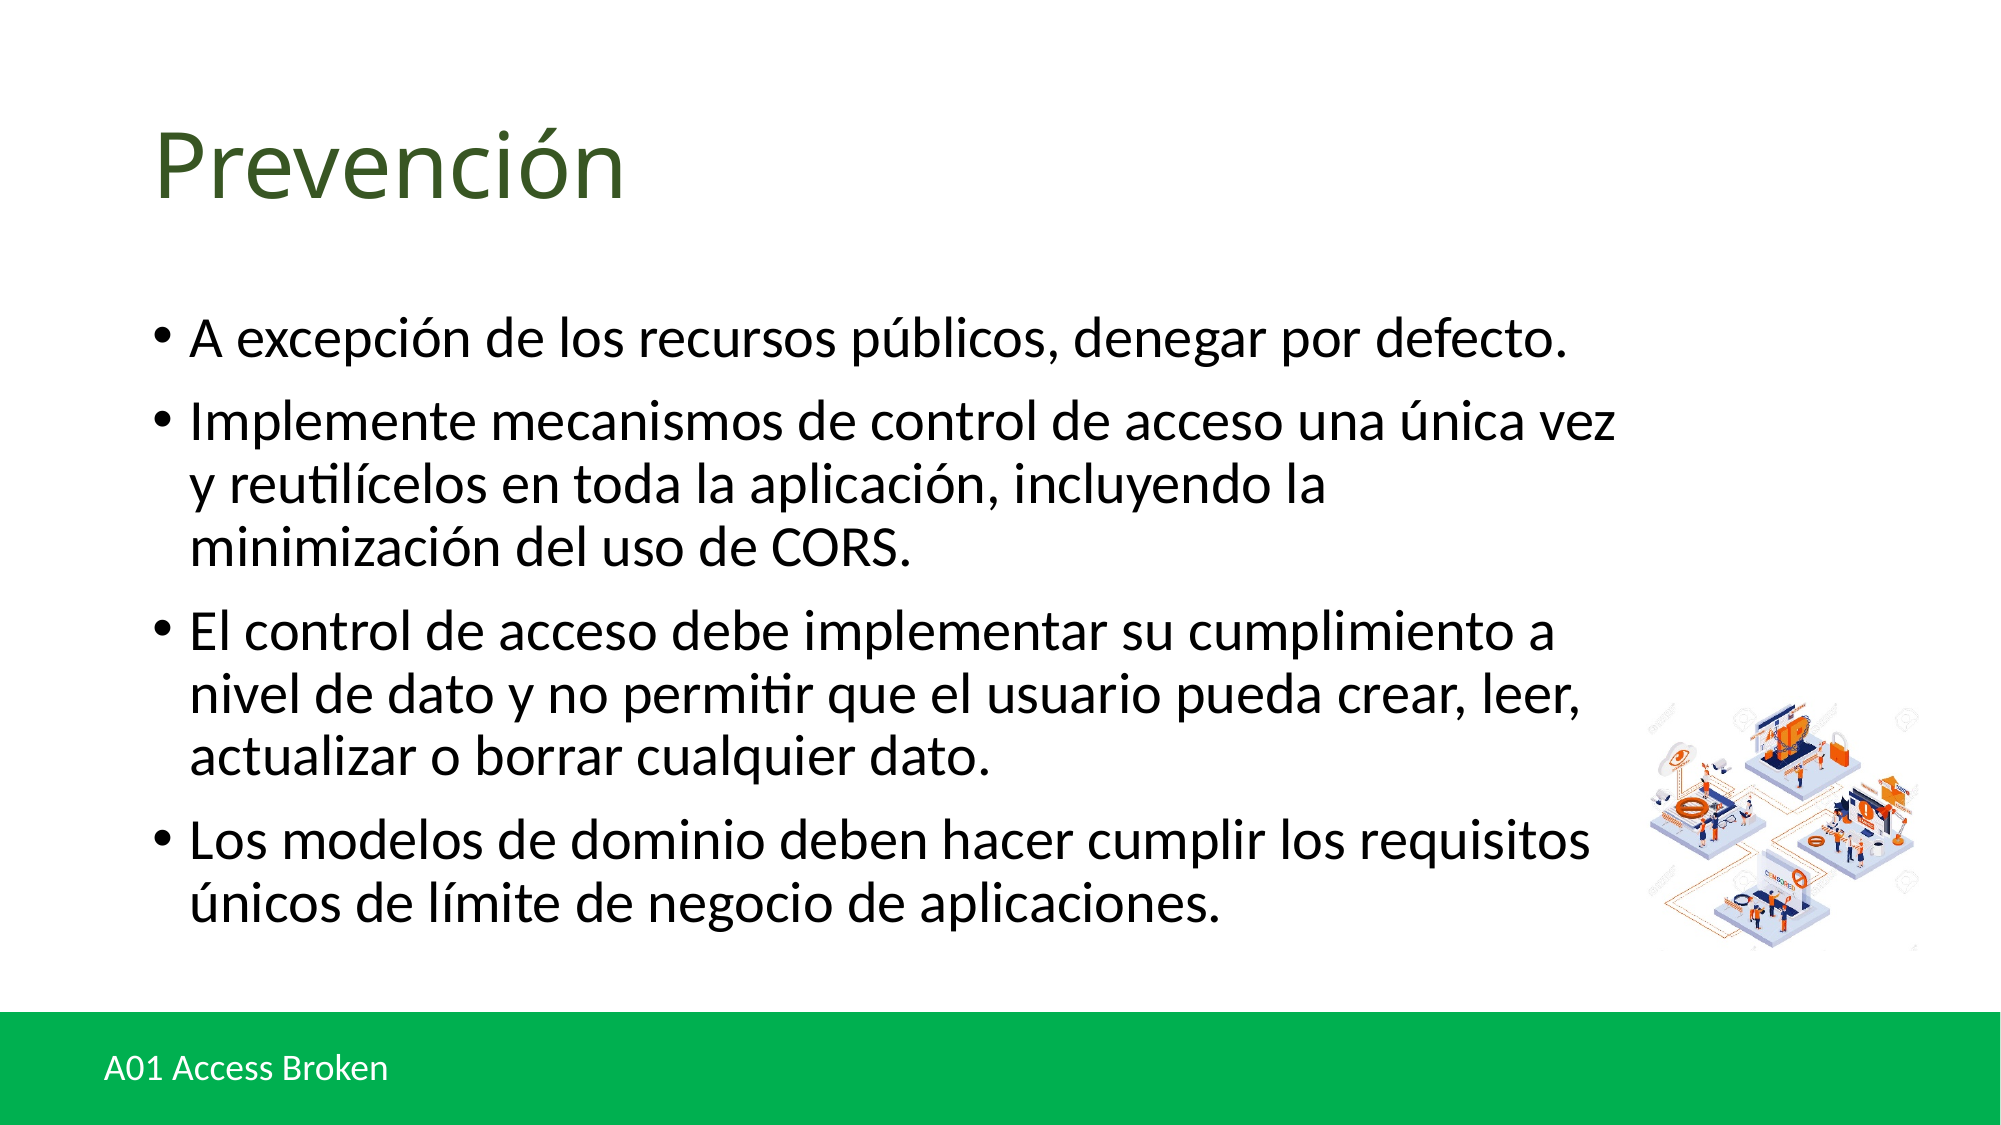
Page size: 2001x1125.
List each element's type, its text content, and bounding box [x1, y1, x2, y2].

title Prevención [137, 59, 1863, 278]
list A excepción de los recursos públicos, denegar por defecto. Implemente mecanismos de control de acceso una única vez y reutilícelos en toda la aplicación, incluyendo la minimización del uso de CORS. El control de acceso debe implementar su cumplimiento a nivel de dato y no permitir que el usuario pueda crear, leer, actualizar o borrar cualquier dato. Los modelos de dominio deben hacer cumplir los requisitos únicos de límite de negocio de aplicaciones. [137, 299, 1641, 951]
picture [1640, 696, 1927, 951]
